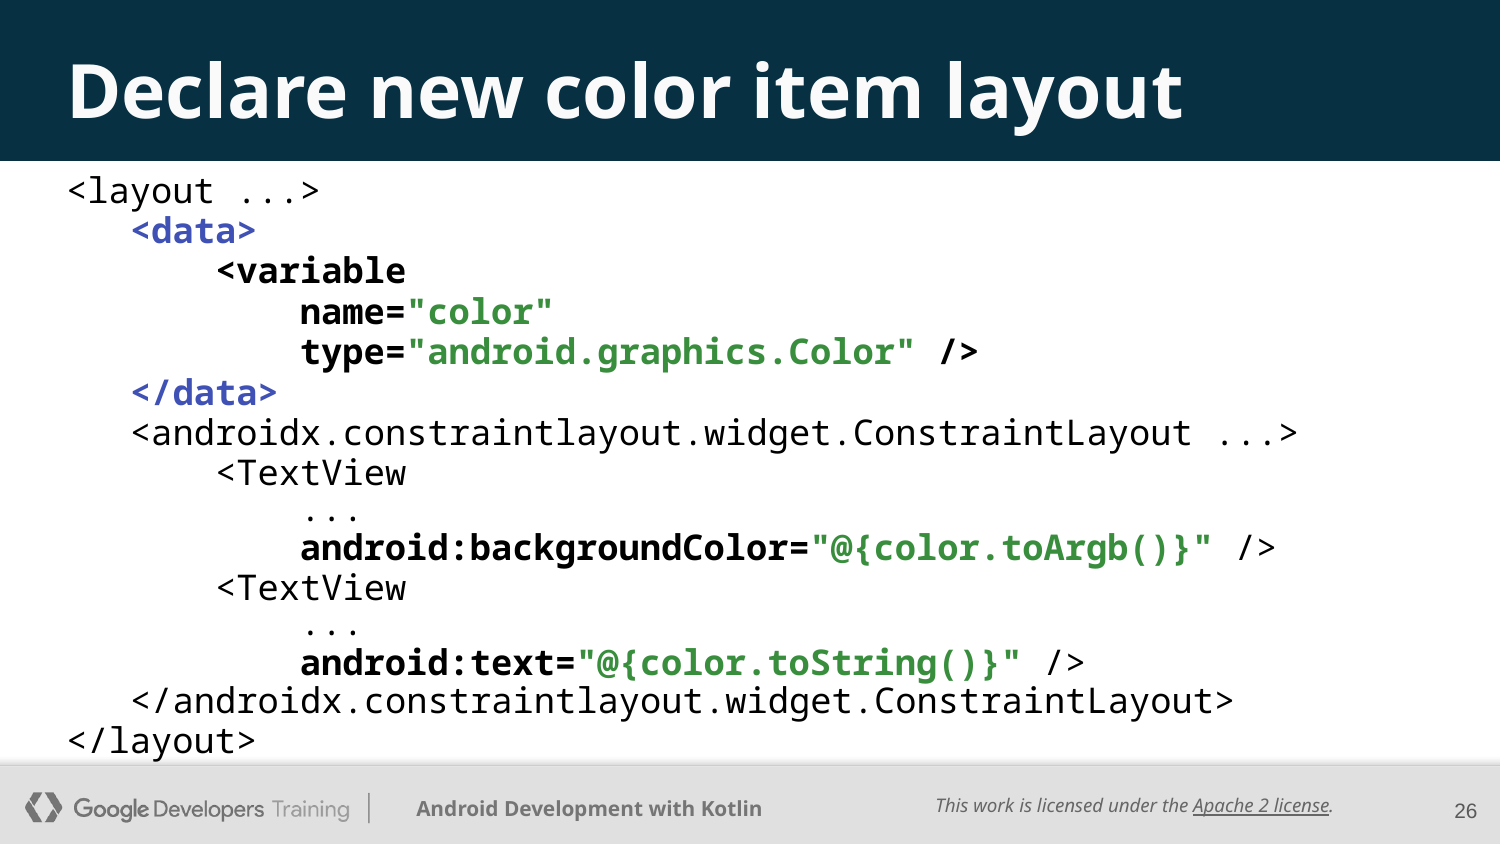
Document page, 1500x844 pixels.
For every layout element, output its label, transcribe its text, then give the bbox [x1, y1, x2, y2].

slide_number ‹#› [1402, 777, 1493, 842]
picture [0, 161, 1500, 844]
list <layout ...> <data> <variable name="color" type="android.graphics.Color" /> </data> <androidx.constraintlayout.widget.ConstraintLayout ...> <TextView ... android:backgroundColor="@{color.toArgb()}" /> <TextView ... android:text="@{color.toString()}" /> </androidx.constraintlayout.widget.ConstraintLayout> </layout> [51, 155, 1449, 706]
title Declare new color item layout [51, 28, 1449, 122]
